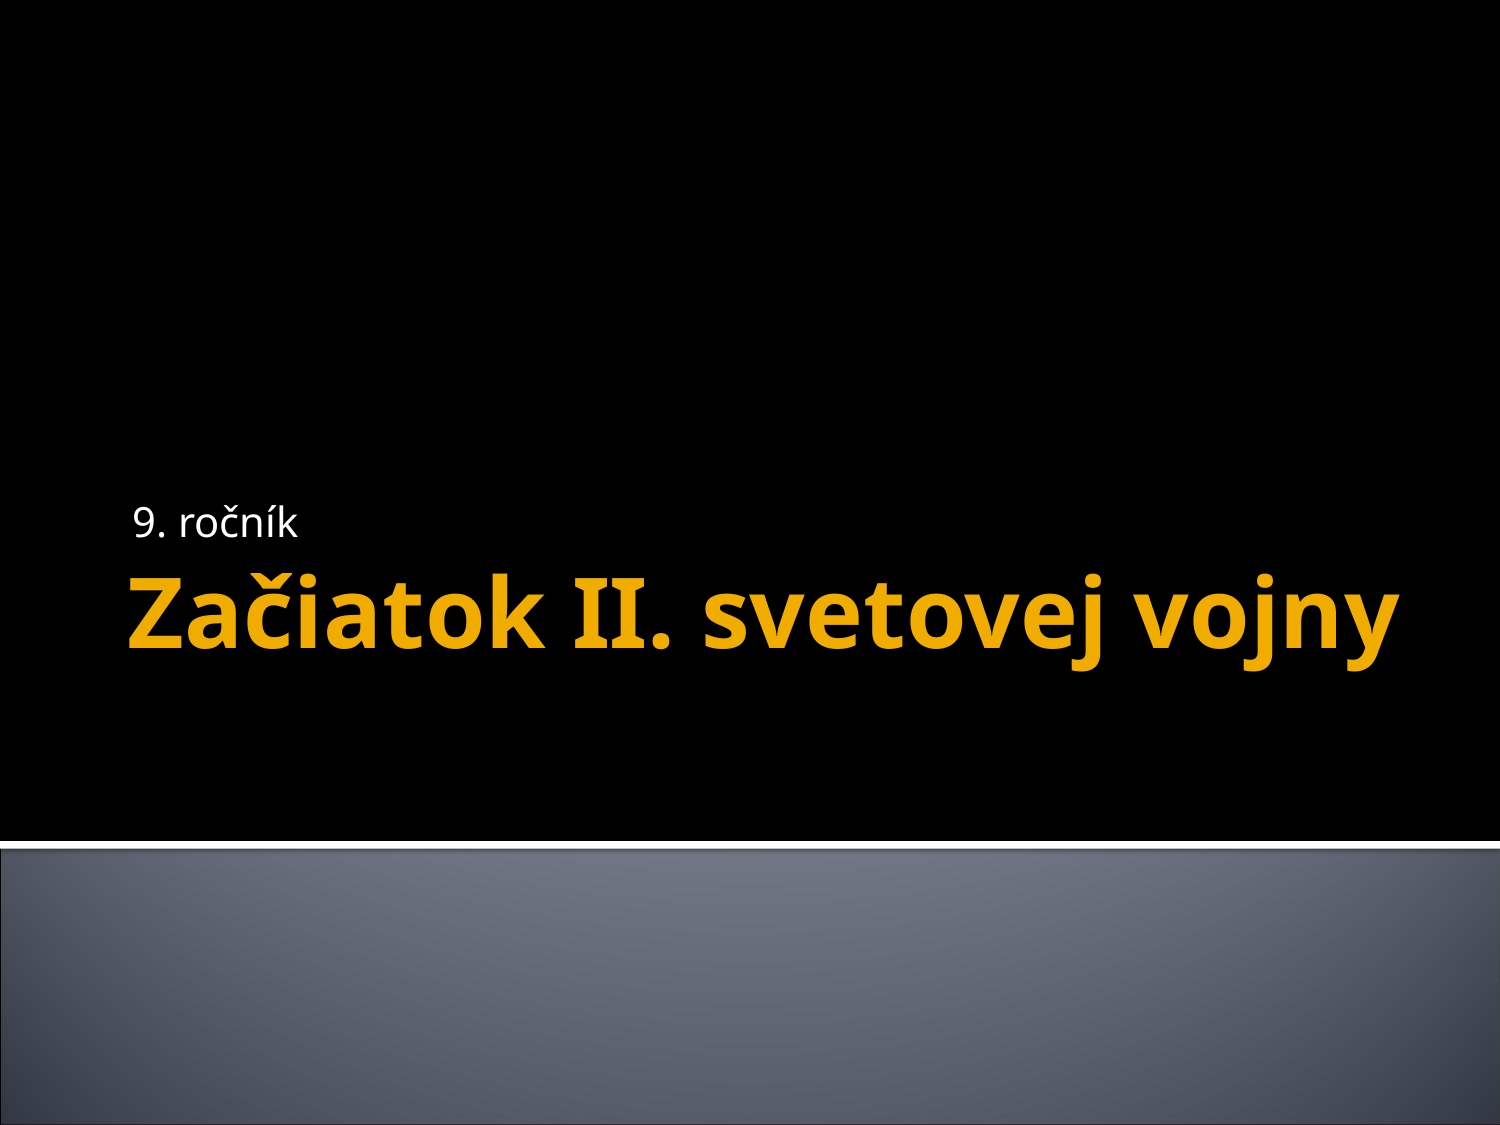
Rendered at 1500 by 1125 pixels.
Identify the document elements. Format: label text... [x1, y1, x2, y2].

subtitle 9. ročník [112, 299, 1438, 547]
title Začiatok II. svetovej vojny [112, 550, 1438, 825]
picture [0, 849, 1500, 1125]
